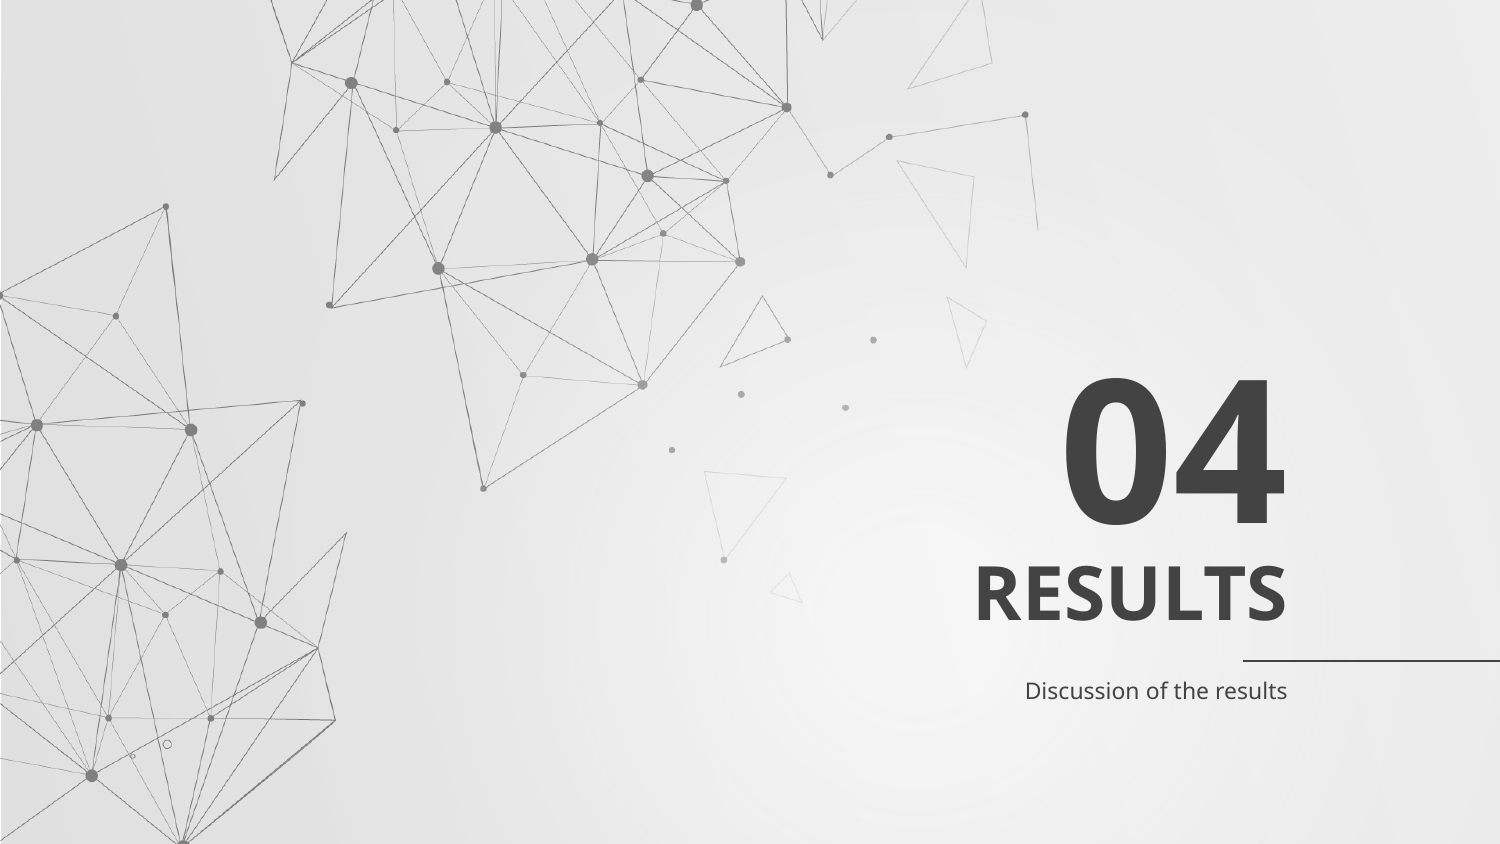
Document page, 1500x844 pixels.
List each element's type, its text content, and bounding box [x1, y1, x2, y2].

picture [0, 0, 1500, 844]
subtitle Discussion of the results [609, 661, 1303, 750]
title RESULTS [450, 432, 1304, 748]
title 04 [814, 381, 1304, 505]
